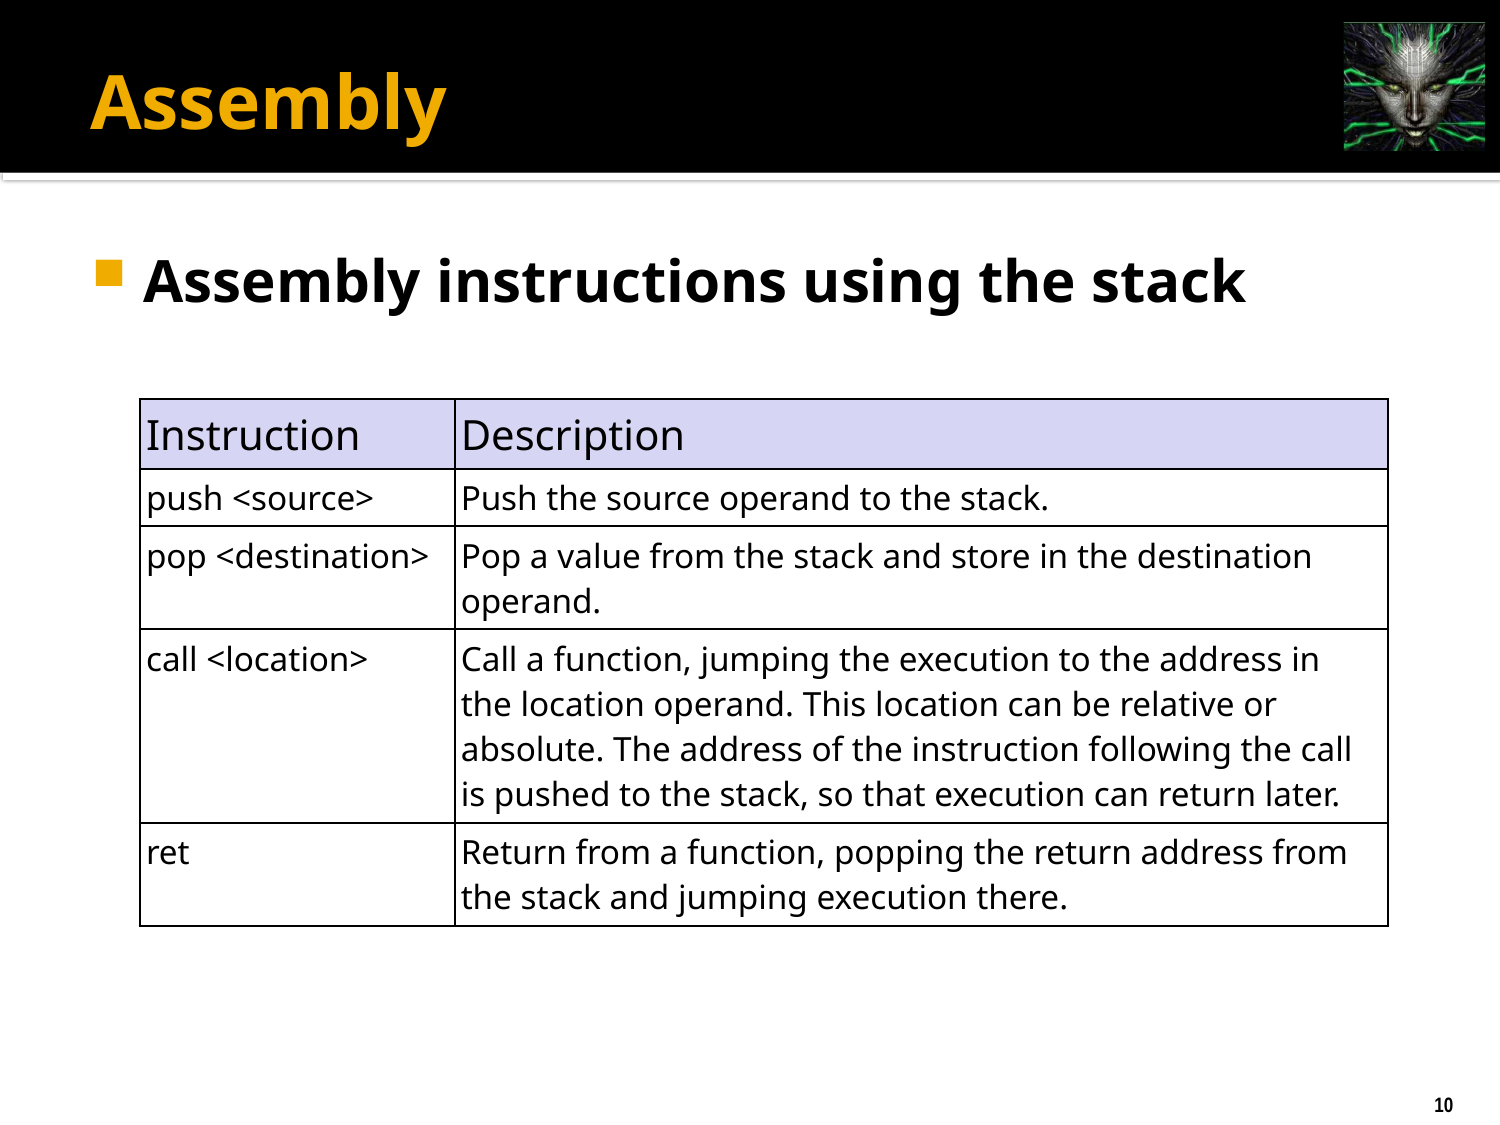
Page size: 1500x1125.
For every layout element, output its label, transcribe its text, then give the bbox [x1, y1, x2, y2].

table_cell Call a function, jumping the execution to the address in the location operand. This location can be relative or absolute. The address of the instruction following the call is pushed to the stack, so that execution can return later. [456, 630, 1387, 822]
table_cell pop <destination> [141, 527, 454, 628]
table_cell ret [141, 824, 454, 925]
table_cell call <location> [141, 630, 454, 822]
table_cell Return from a function, popping the return address from the stack and jumping execution there. [456, 824, 1387, 925]
table_cell push <source> [141, 470, 454, 525]
picture [1343, 22, 1486, 151]
title Assembly [75, 25, 1425, 173]
table_header Description [456, 400, 1387, 468]
table_header Instruction [141, 400, 454, 468]
list Assembly instructions using the stack [62, 229, 1438, 371]
table_cell Pop a value from the stack and store in the destination operand. [456, 527, 1387, 628]
table_cell Push the source operand to the stack. [456, 470, 1387, 525]
